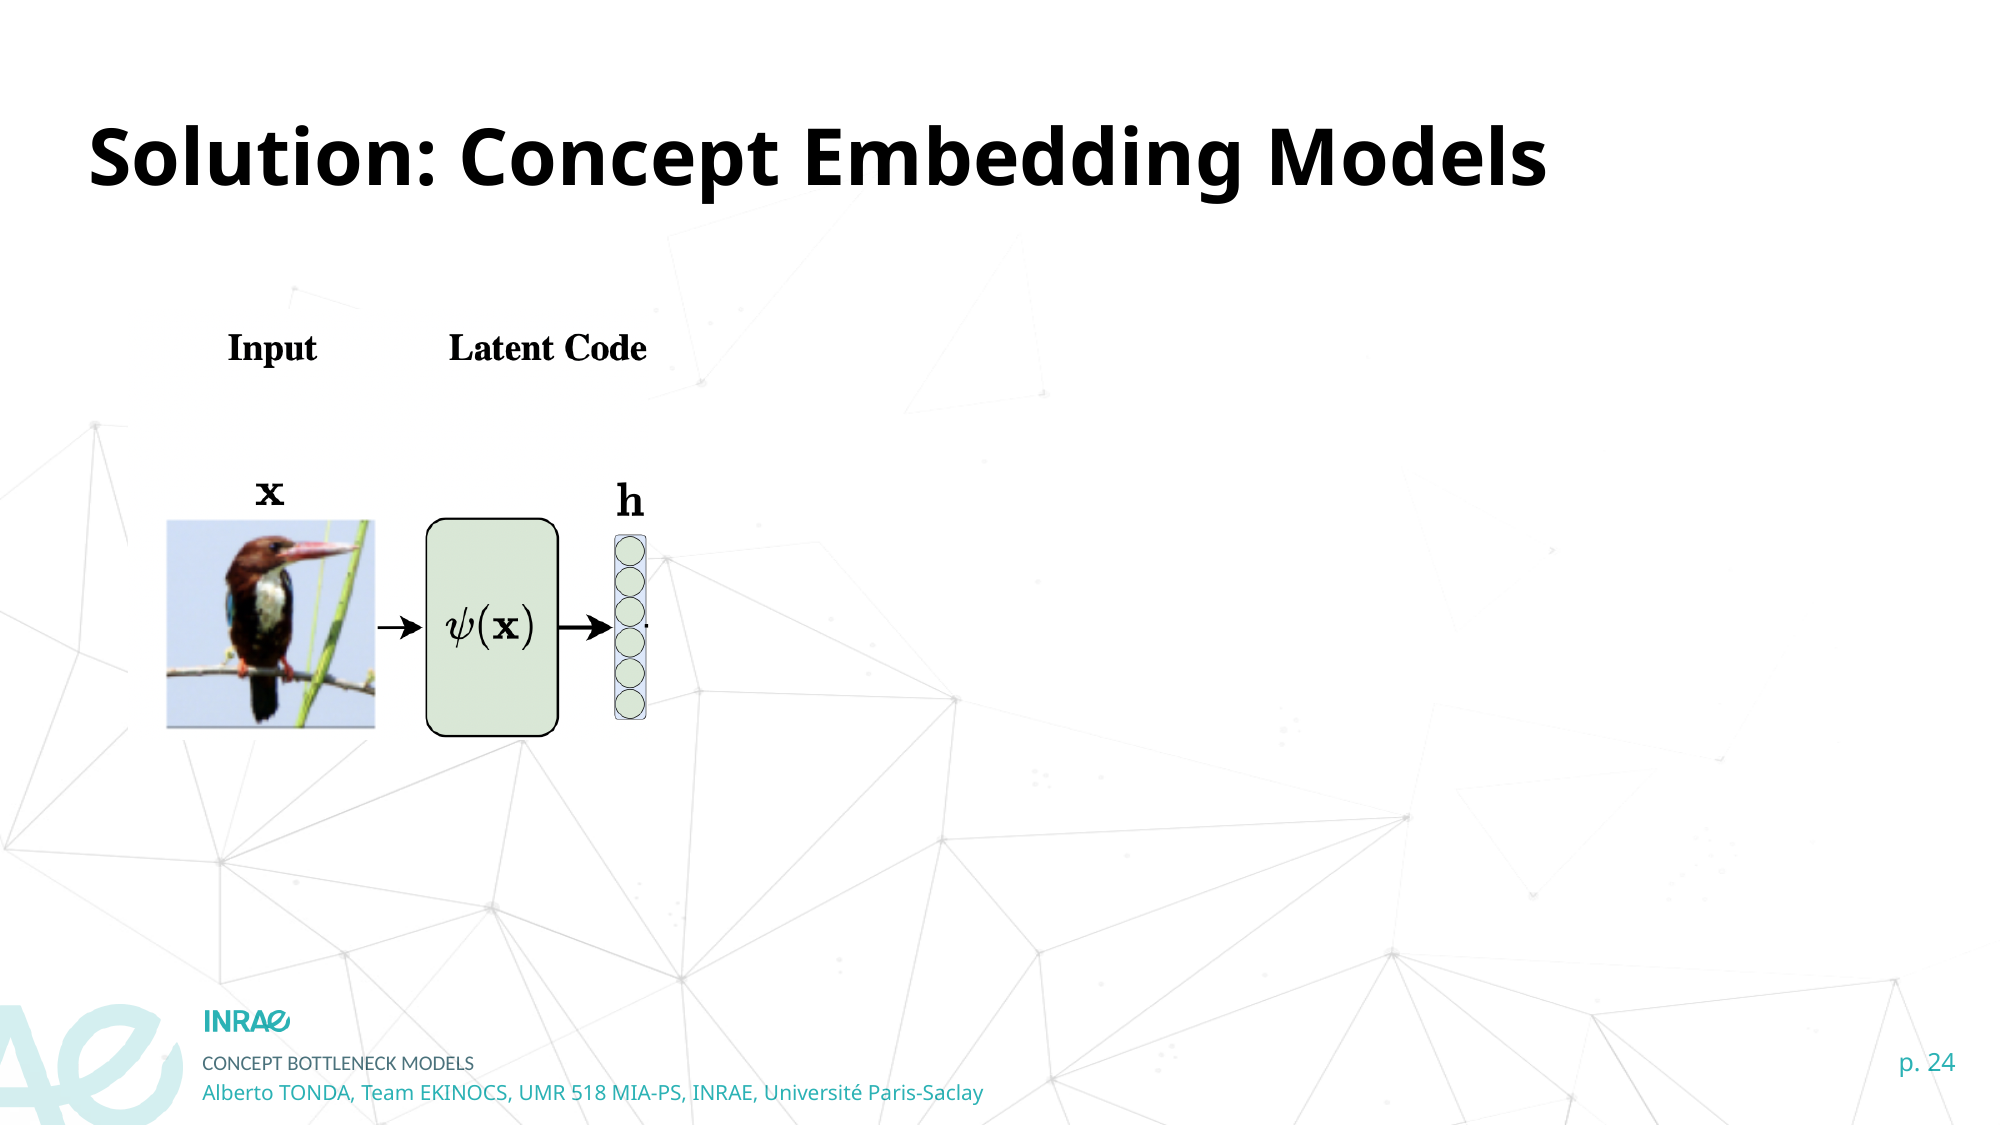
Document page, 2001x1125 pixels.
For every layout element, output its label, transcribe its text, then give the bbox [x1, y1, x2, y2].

picture [128, 309, 649, 740]
picture [0, 996, 329, 1125]
title Solution: Concept Embedding Models [68, 97, 1932, 223]
